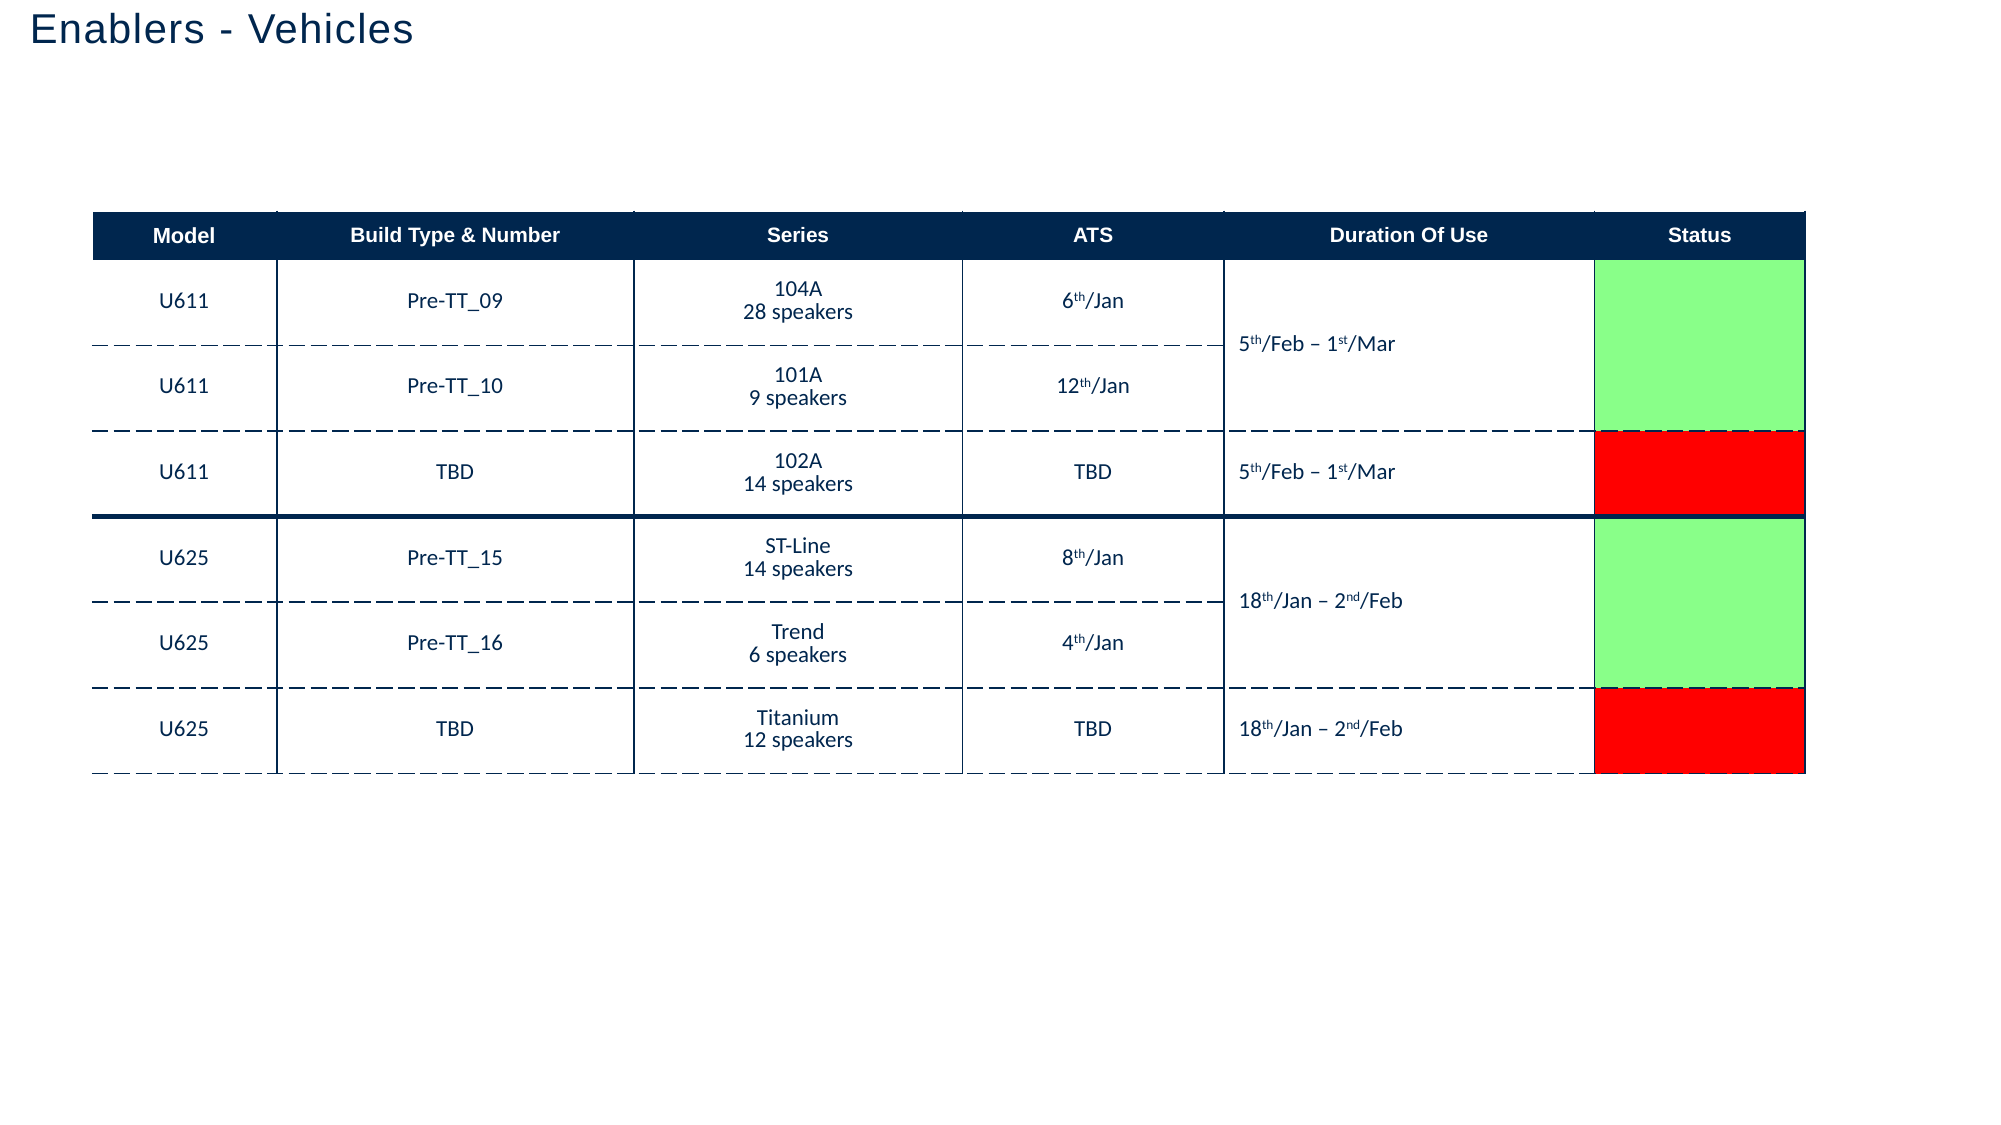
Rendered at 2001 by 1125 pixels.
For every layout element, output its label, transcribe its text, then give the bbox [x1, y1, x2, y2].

table_cell Pre-TT_15 [278, 519, 633, 602]
table_cell TBD [963, 431, 1223, 514]
table_header Status [1595, 212, 1804, 260]
table_cell U611 [92, 345, 276, 431]
table_cell [1595, 260, 1804, 431]
table_cell U611 [92, 260, 276, 345]
table_cell TBD [278, 688, 633, 774]
table_cell Pre-TT_09 [278, 260, 633, 345]
title Enablers - Vehicles [29, 0, 1755, 113]
table_cell 8th/Jan [963, 519, 1223, 602]
table_cell TBD [278, 431, 633, 514]
table_cell U611 [92, 431, 276, 514]
table_cell 101A 9 speakers [635, 345, 962, 431]
table_cell Pre-TT_16 [278, 602, 633, 688]
table_cell [1595, 519, 1804, 688]
table_header ATS [963, 212, 1223, 260]
table_cell 18th/Jan – 2nd/Feb [1225, 688, 1594, 774]
table_cell 18th/Jan – 2nd/Feb [1225, 519, 1594, 688]
table_cell U625 [92, 519, 276, 602]
table_cell 102A 14 speakers [635, 431, 962, 514]
table_cell TBD [963, 688, 1223, 774]
table_cell Trend 6 speakers [635, 602, 962, 688]
table_cell 4th/Jan [963, 602, 1223, 688]
table_header Duration Of Use [1225, 212, 1594, 260]
table_header Build Type & Number [278, 212, 633, 260]
table_cell 104A 28 speakers [635, 260, 962, 345]
table_cell ST-Line 14 speakers [635, 519, 962, 602]
table_cell [1595, 431, 1804, 514]
table_cell Titanium 12 speakers [635, 688, 962, 774]
table_header Series [635, 212, 962, 260]
table_cell U625 [92, 688, 276, 774]
table_cell [1595, 688, 1804, 774]
table_cell 6th/Jan [963, 260, 1223, 345]
table_cell 5th/Feb – 1st/Mar [1225, 260, 1594, 431]
table_cell Pre-TT_10 [278, 345, 633, 431]
table_cell U625 [92, 602, 276, 688]
table_cell 12th/Jan [963, 345, 1223, 431]
table_header Model [93, 212, 276, 260]
table_cell 5th/Feb – 1st/Mar [1225, 431, 1594, 514]
